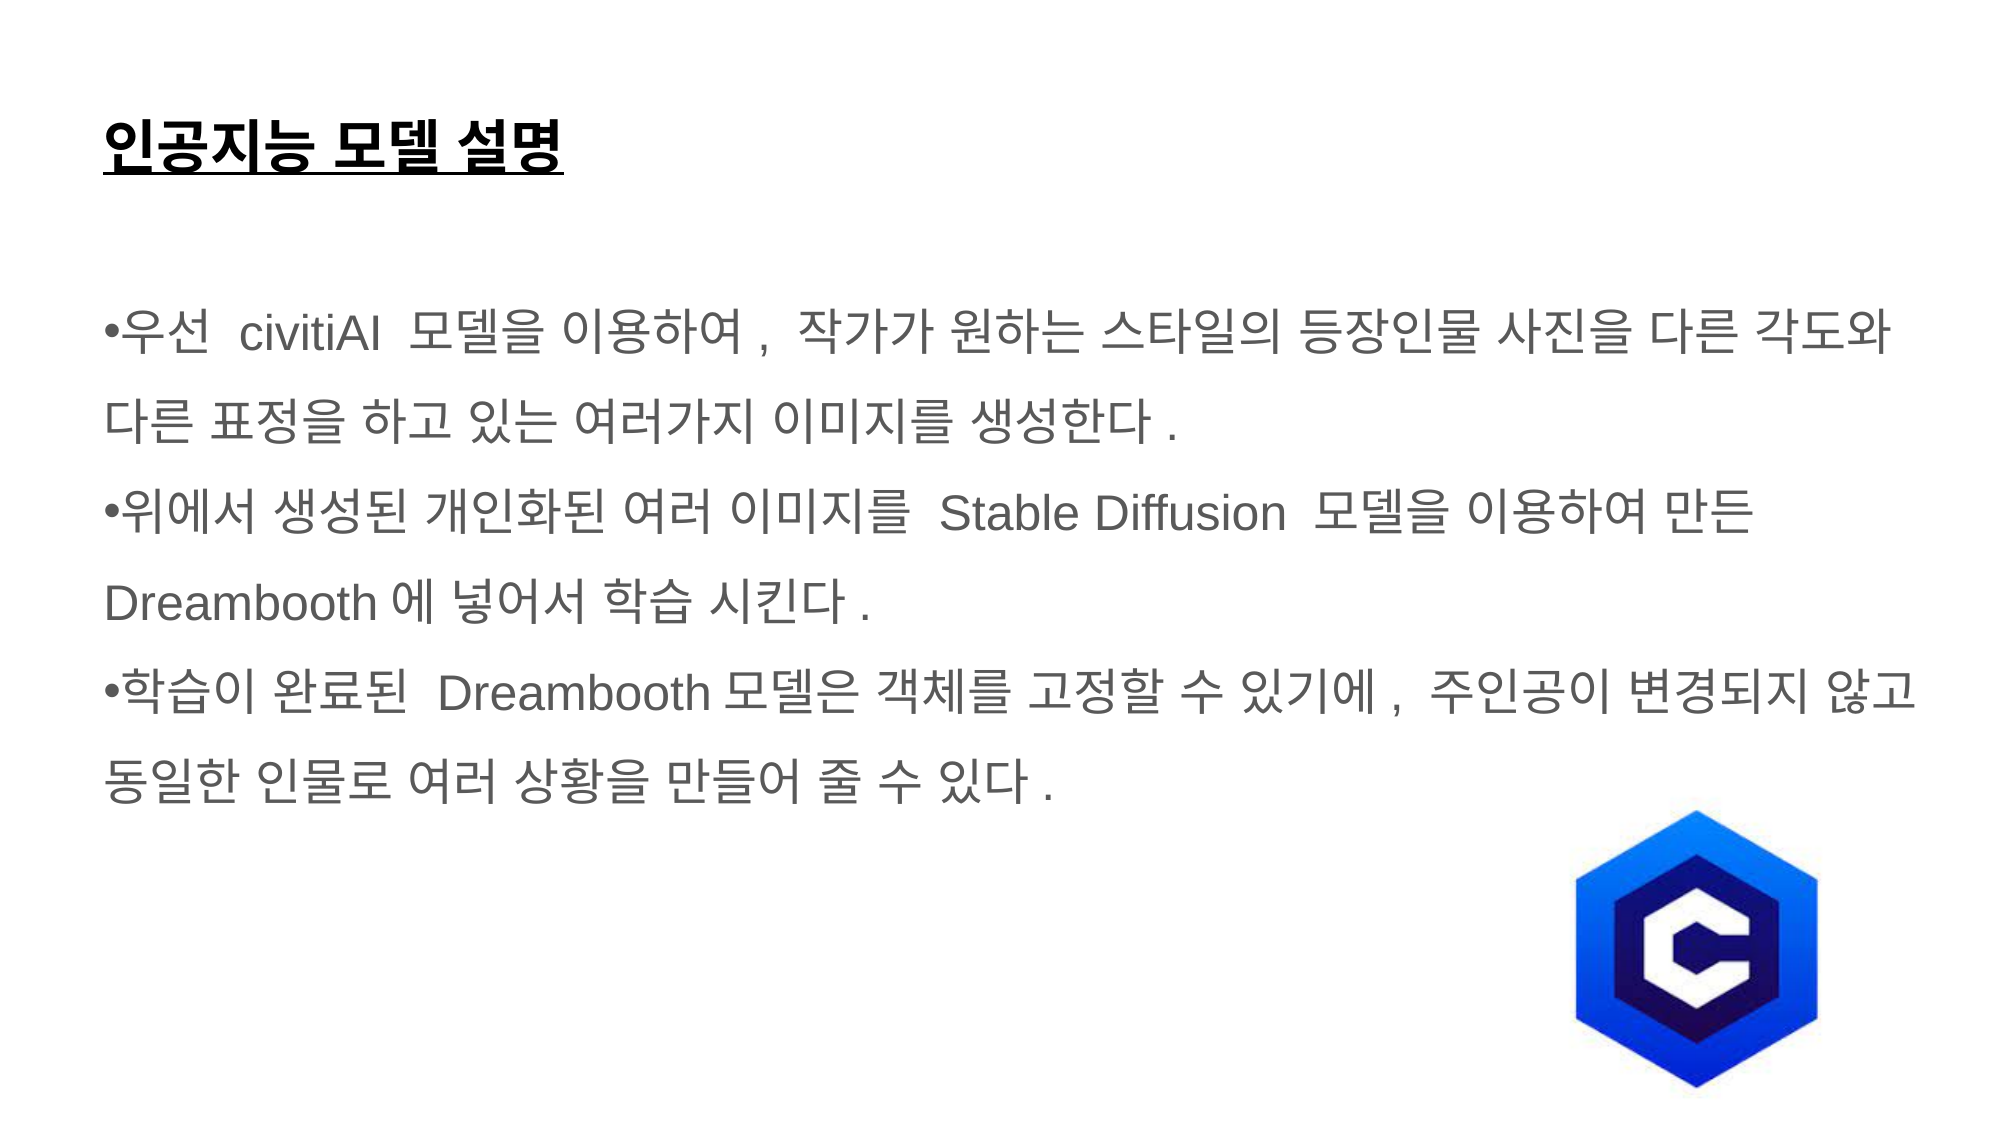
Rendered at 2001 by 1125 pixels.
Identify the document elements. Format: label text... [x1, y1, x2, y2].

picture [1520, 773, 1873, 1125]
text_box 인공지능 모델 설명 우선 civitiAI 모델을 이용하여, 작가가 원하는 스타일의 등장인물 사진을 다른 각도와 다른 표정을 하고 있는 여러가지 이미지를 생성한다. 위에서 생성된 개인화된 여러 이미지를 Stable Diffusion 모델을 이용하여 만든 Dreambooth에 넣어서 학습 시킨다. 학습이 완료된 Dreambooth모델은 객체를 고정할 수 있기에, 주인공이 변경되지 않고 동일한 인물로 여러 상황을 만들어 줄 수 있다. [88, 67, 1940, 818]
